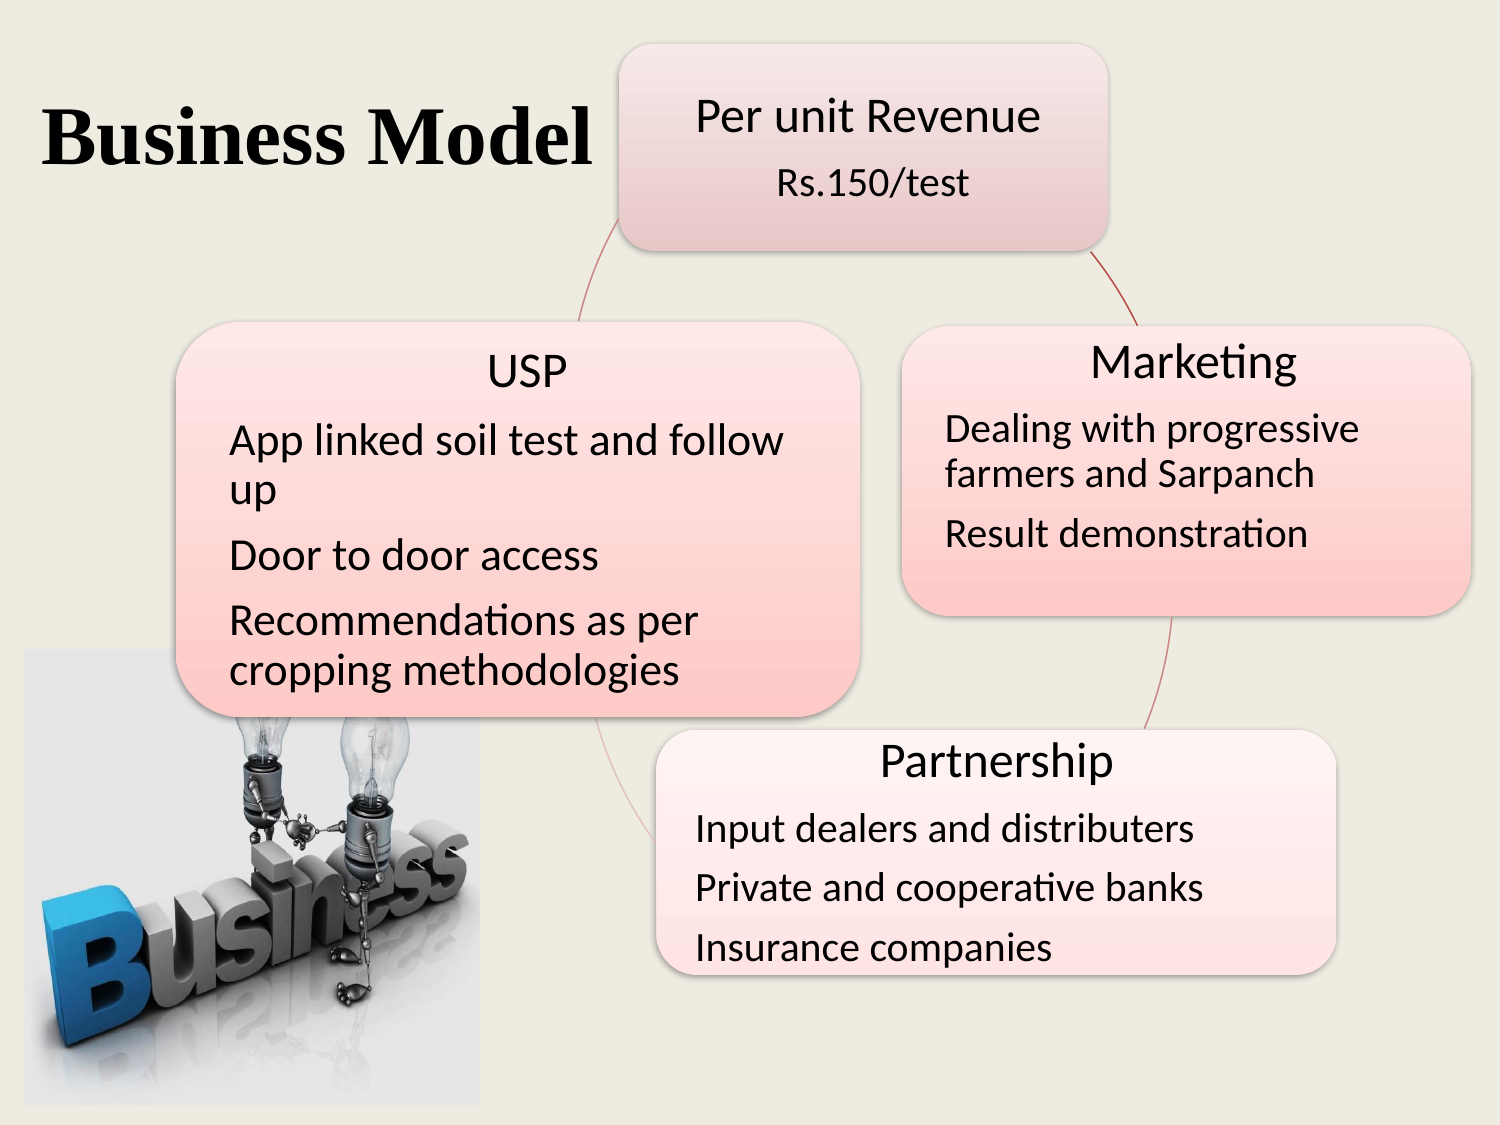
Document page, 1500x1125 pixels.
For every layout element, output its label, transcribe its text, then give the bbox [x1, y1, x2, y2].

title Business Model [0, 12, 249, 251]
picture [24, 649, 480, 1105]
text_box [254, 0, 1359, 1038]
